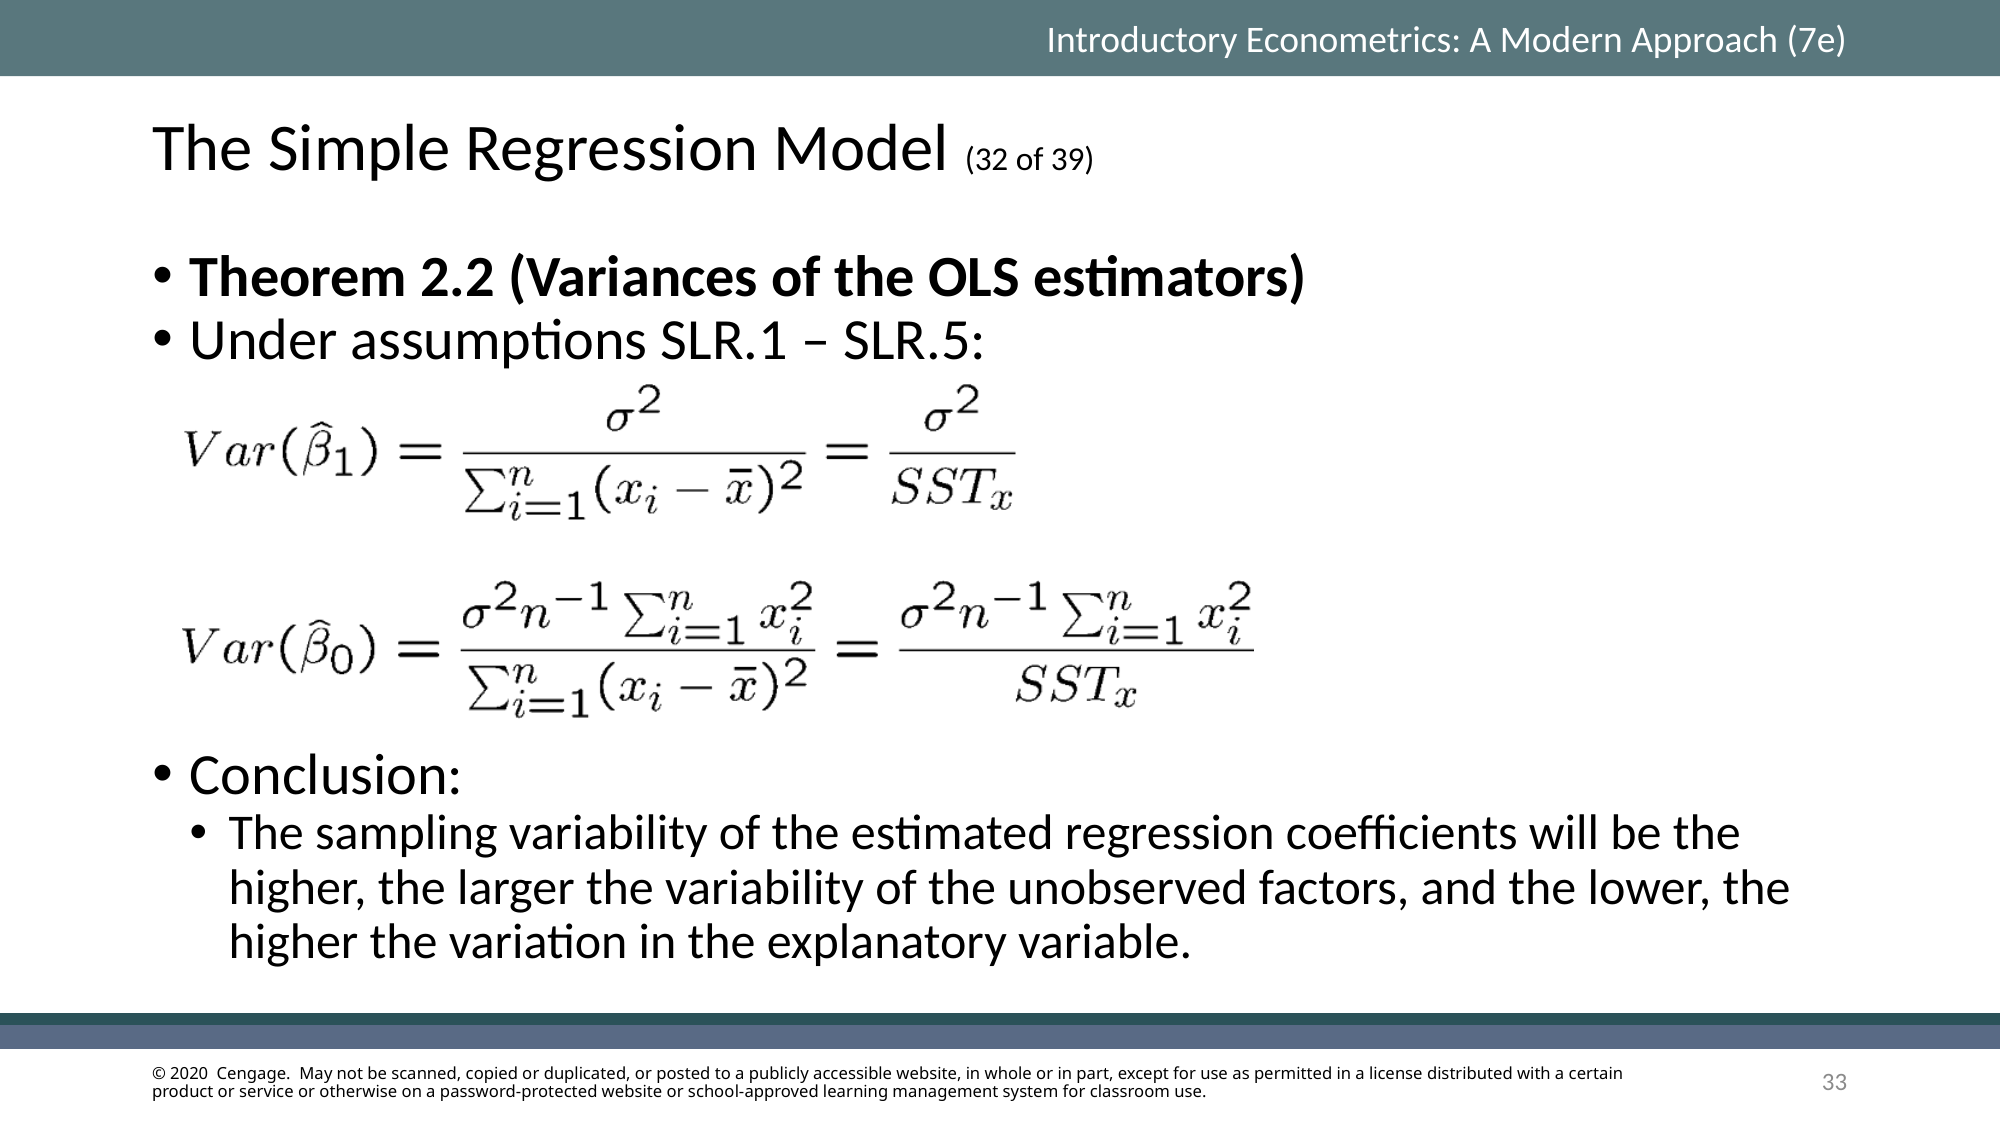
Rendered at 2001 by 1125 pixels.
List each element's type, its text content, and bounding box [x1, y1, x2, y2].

title The Simple Regression Model (32 of 39) [137, 104, 1863, 225]
picture [182, 580, 1254, 719]
list Conclusion: The sampling variability of the estimated regression coefficients will be the higher, the larger the variability of the unobserved factors, and the lower, the higher the variation in the explanatory variable. [137, 736, 1863, 970]
slide_number 33 [1759, 1057, 1863, 1103]
list Theorem 2.2 (Variances of the OLS estimators) Under assumptions SLR.1 – SLR.5: [137, 238, 1863, 389]
picture [182, 383, 1018, 522]
